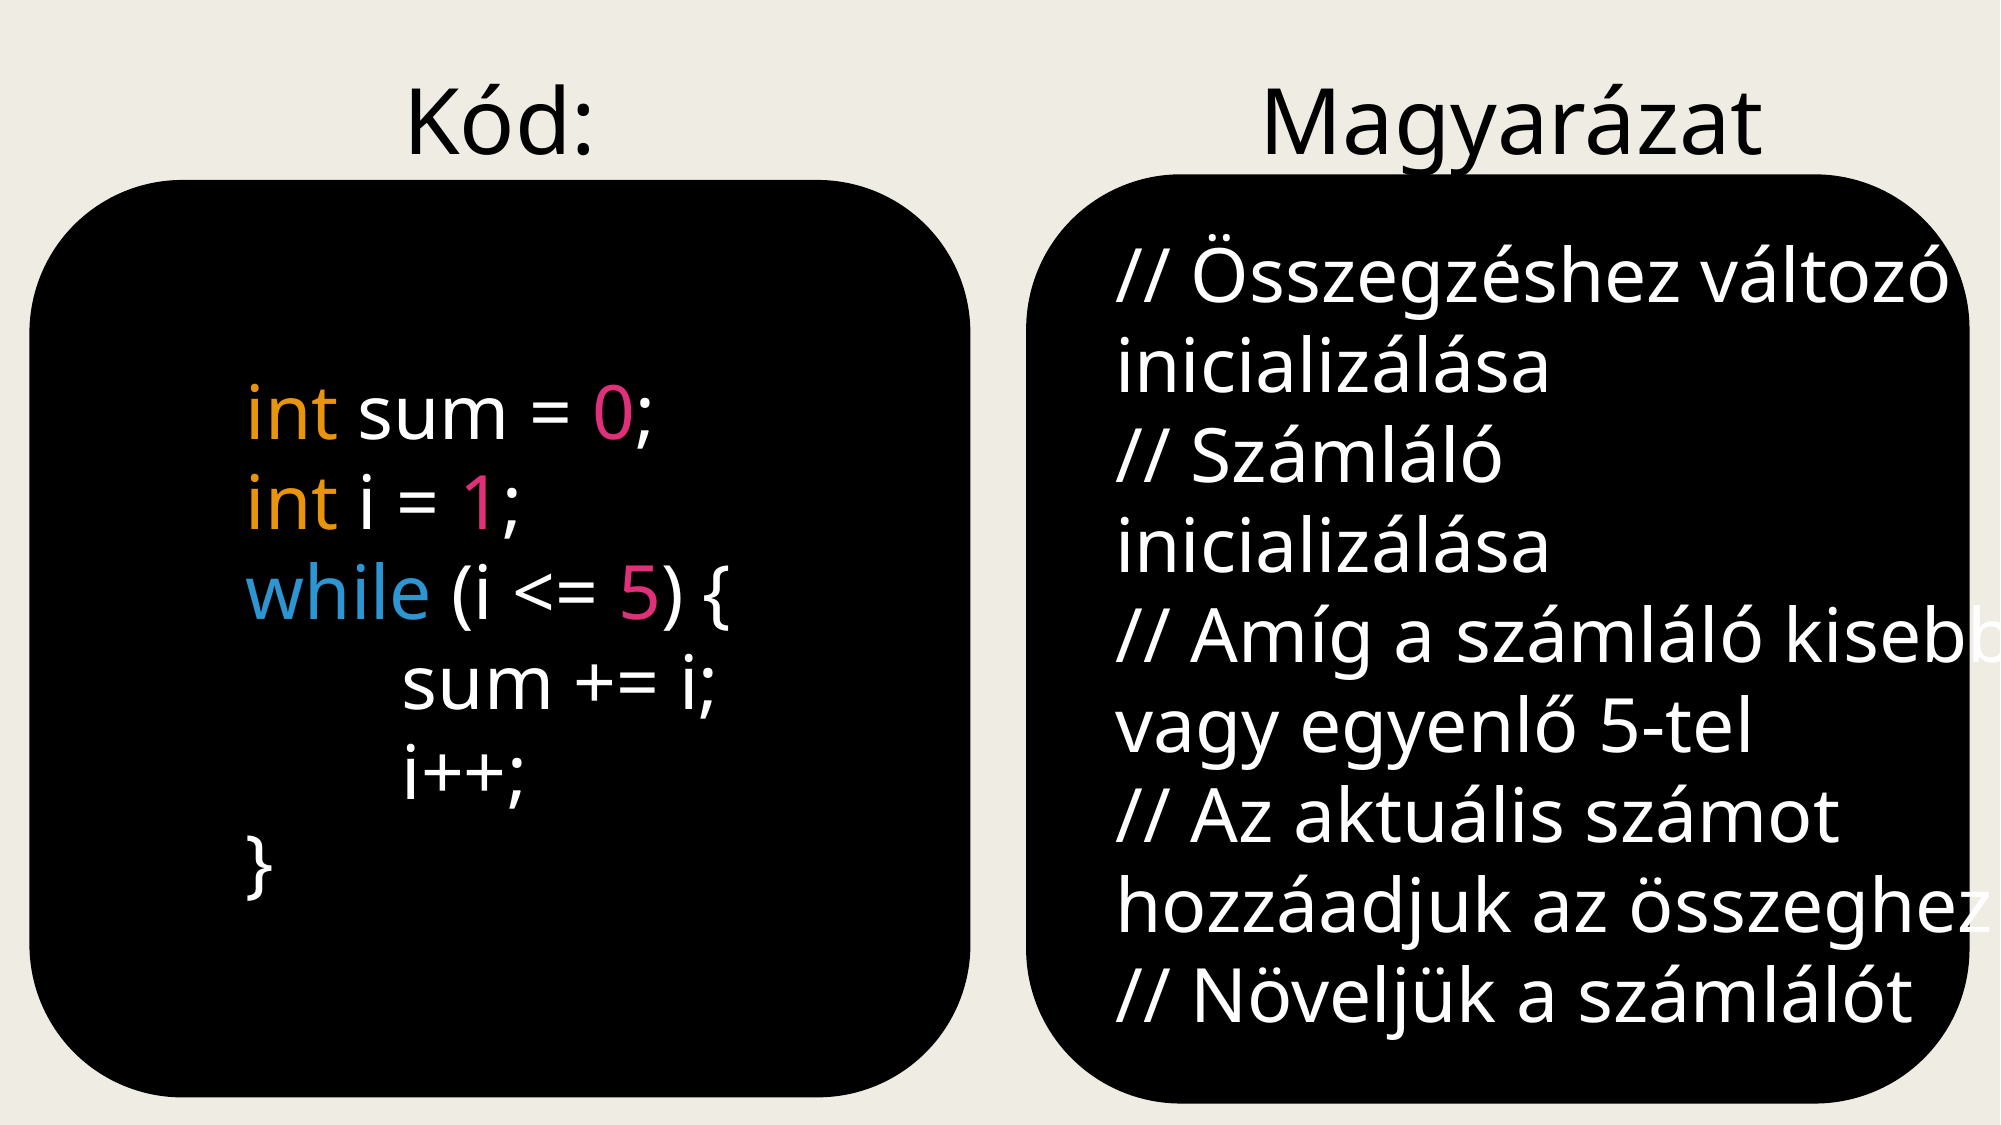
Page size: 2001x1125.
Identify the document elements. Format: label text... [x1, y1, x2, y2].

text_box Magyarázat: [1237, 55, 1787, 291]
text_box [1023, 171, 1939, 1107]
text_box int sum = 0; int i = 1; while (i <= 5) { sum += i; i++; } [230, 356, 1023, 912]
text_box [713, 0, 1289, 126]
text_box [0, 0, 168, 1125]
text_box Kód: [274, 55, 725, 181]
text_box // Összegzéshez változó inicializálása // Számláló inicializálása // Amíg a számláló kisebb vagy egyenlő 5-tel // Az aktuális számot hozzáadjuk az összeghez // Növeljük a számlálót [1100, 220, 2000, 1046]
text_box [26, 177, 974, 1101]
